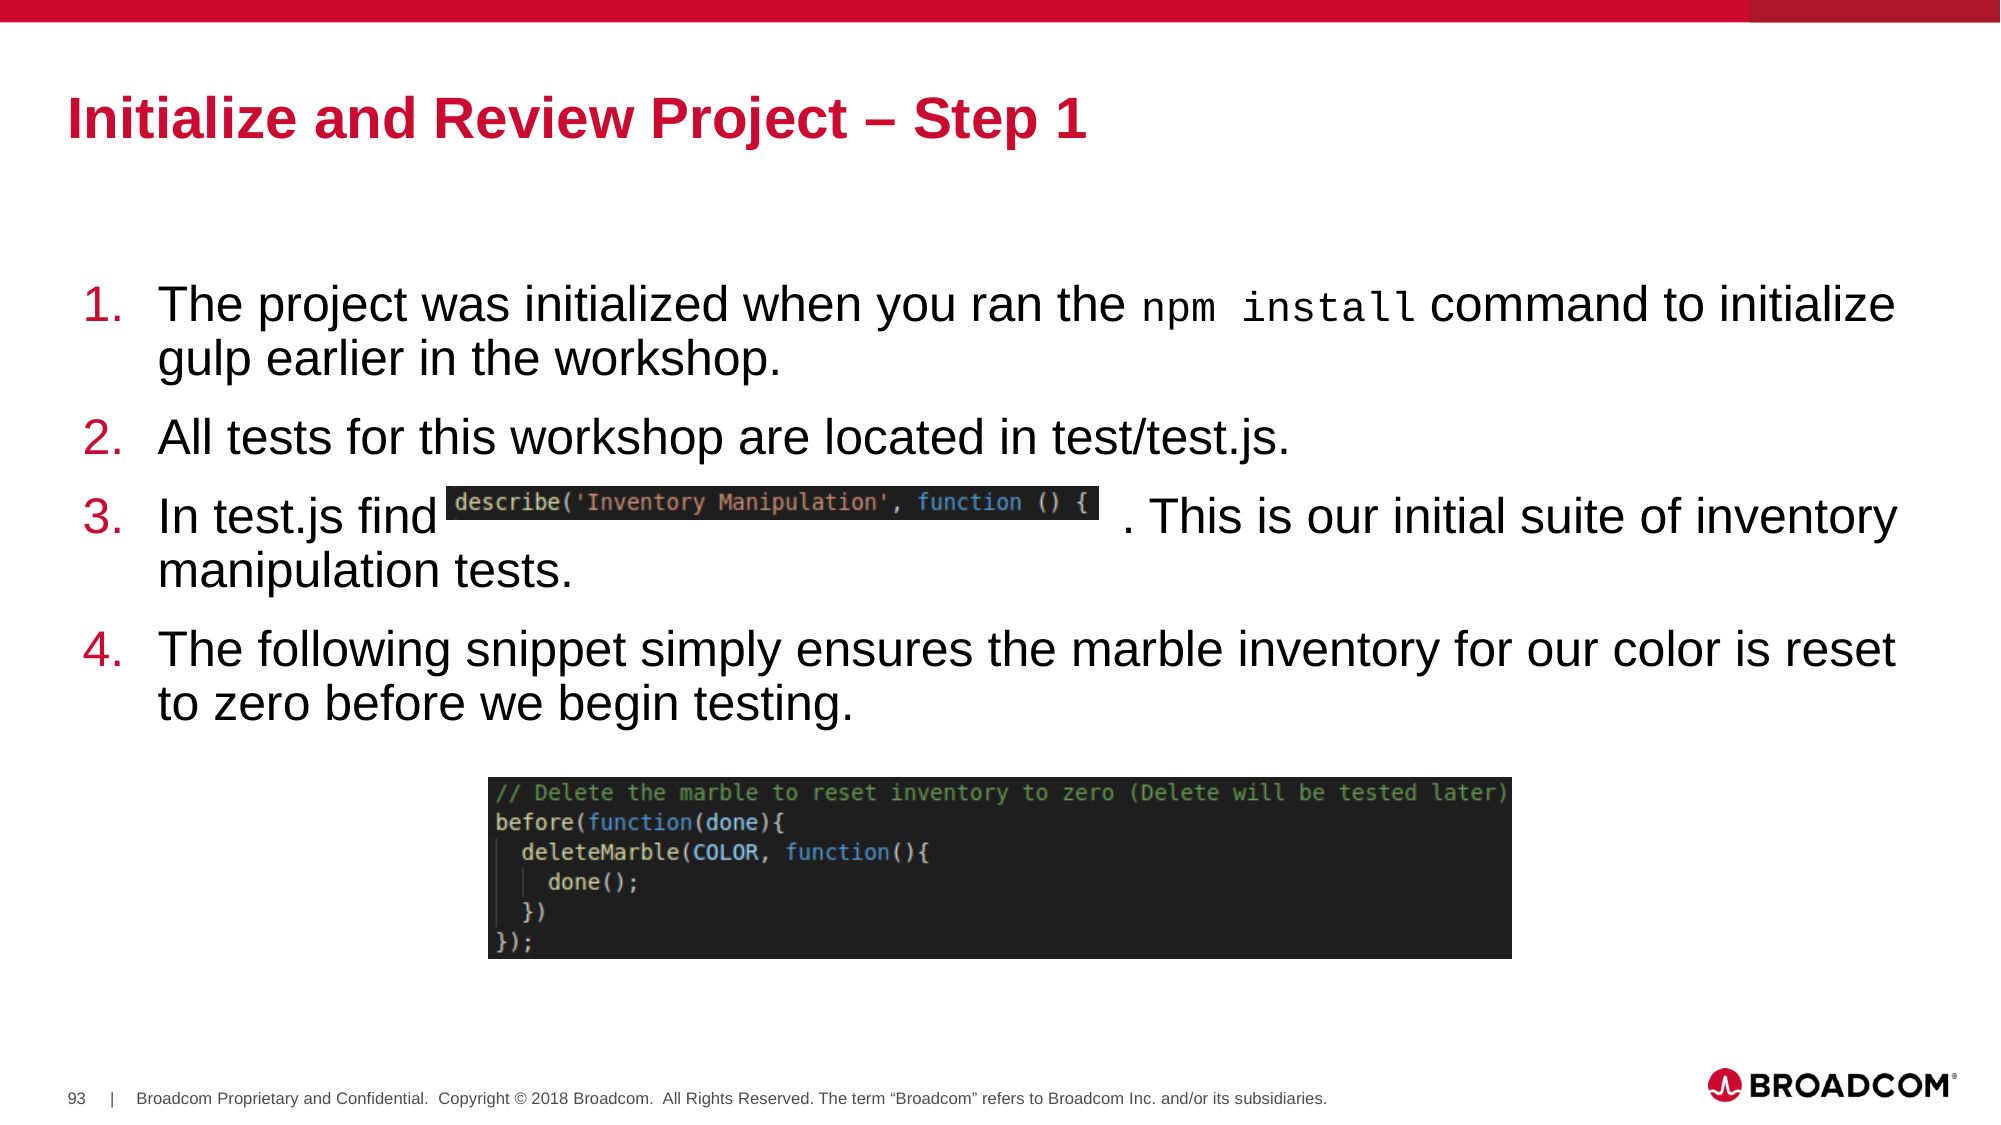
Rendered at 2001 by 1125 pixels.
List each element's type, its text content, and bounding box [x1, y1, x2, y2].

title Initialize and Review Project – Step 1 [67, 26, 1933, 185]
picture [487, 777, 1512, 959]
picture [446, 486, 1099, 520]
text_box The project was initialized when you ran the npm install command to initialize gulp earlier in the workshop. All tests for this workshop are located in test/test.js. In test.js find . This is our initial suite of inventory manipulation tests. The following snippet simply ensures the marble inventory for our color is reset to zero before we begin testing. [67, 185, 1933, 1035]
picture [1708, 1068, 1957, 1102]
